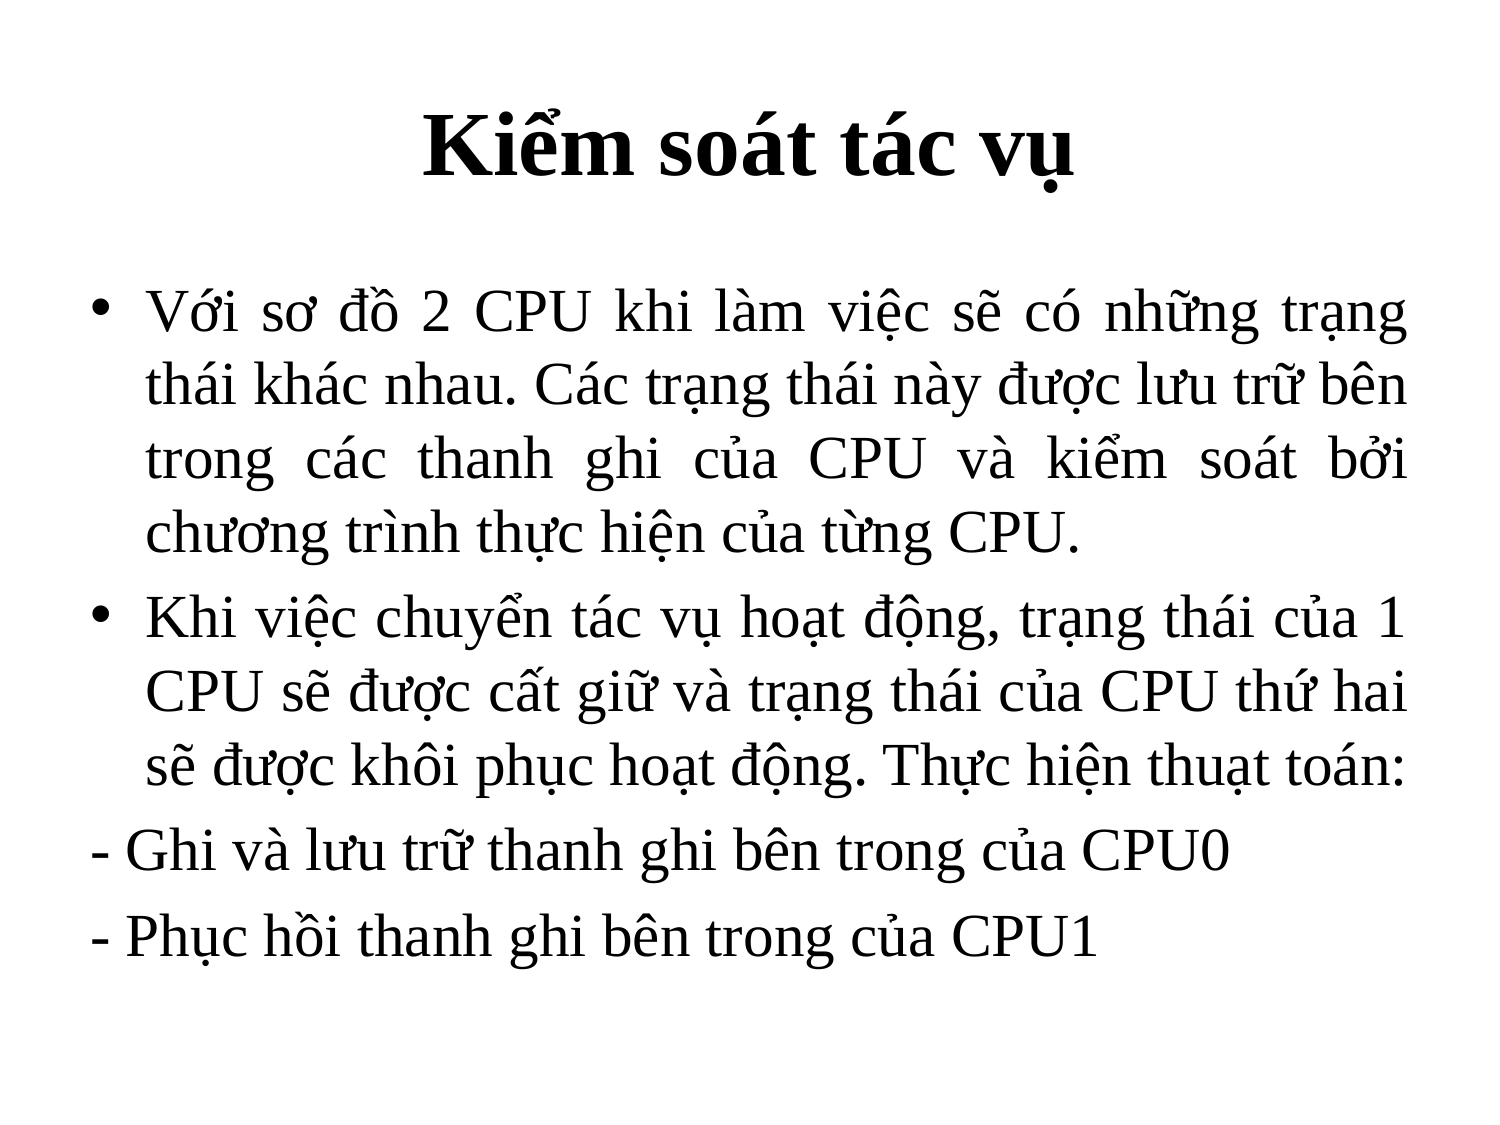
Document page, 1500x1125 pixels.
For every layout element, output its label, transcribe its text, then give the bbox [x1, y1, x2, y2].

title Kiểm soát tác vụ [75, 45, 1425, 233]
list Với sơ đồ 2 CPU khi làm việc sẽ có những trạng thái khác nhau. Các trạng thái này được lưu trữ bên trong các thanh ghi của CPU và kiểm soát bởi chương trình thực hiện của từng CPU. Khi việc chuyển tác vụ hoạt động, trạng thái của 1 CPU sẽ được cất giữ và trạng thái của CPU thứ hai sẽ được khôi phục hoạt động. Thực hiện thuạt toán: - Ghi và lưu trữ thanh ghi bên trong của CPU0 - Phục hồi thanh ghi bên trong của CPU1 [75, 262, 1425, 1005]
